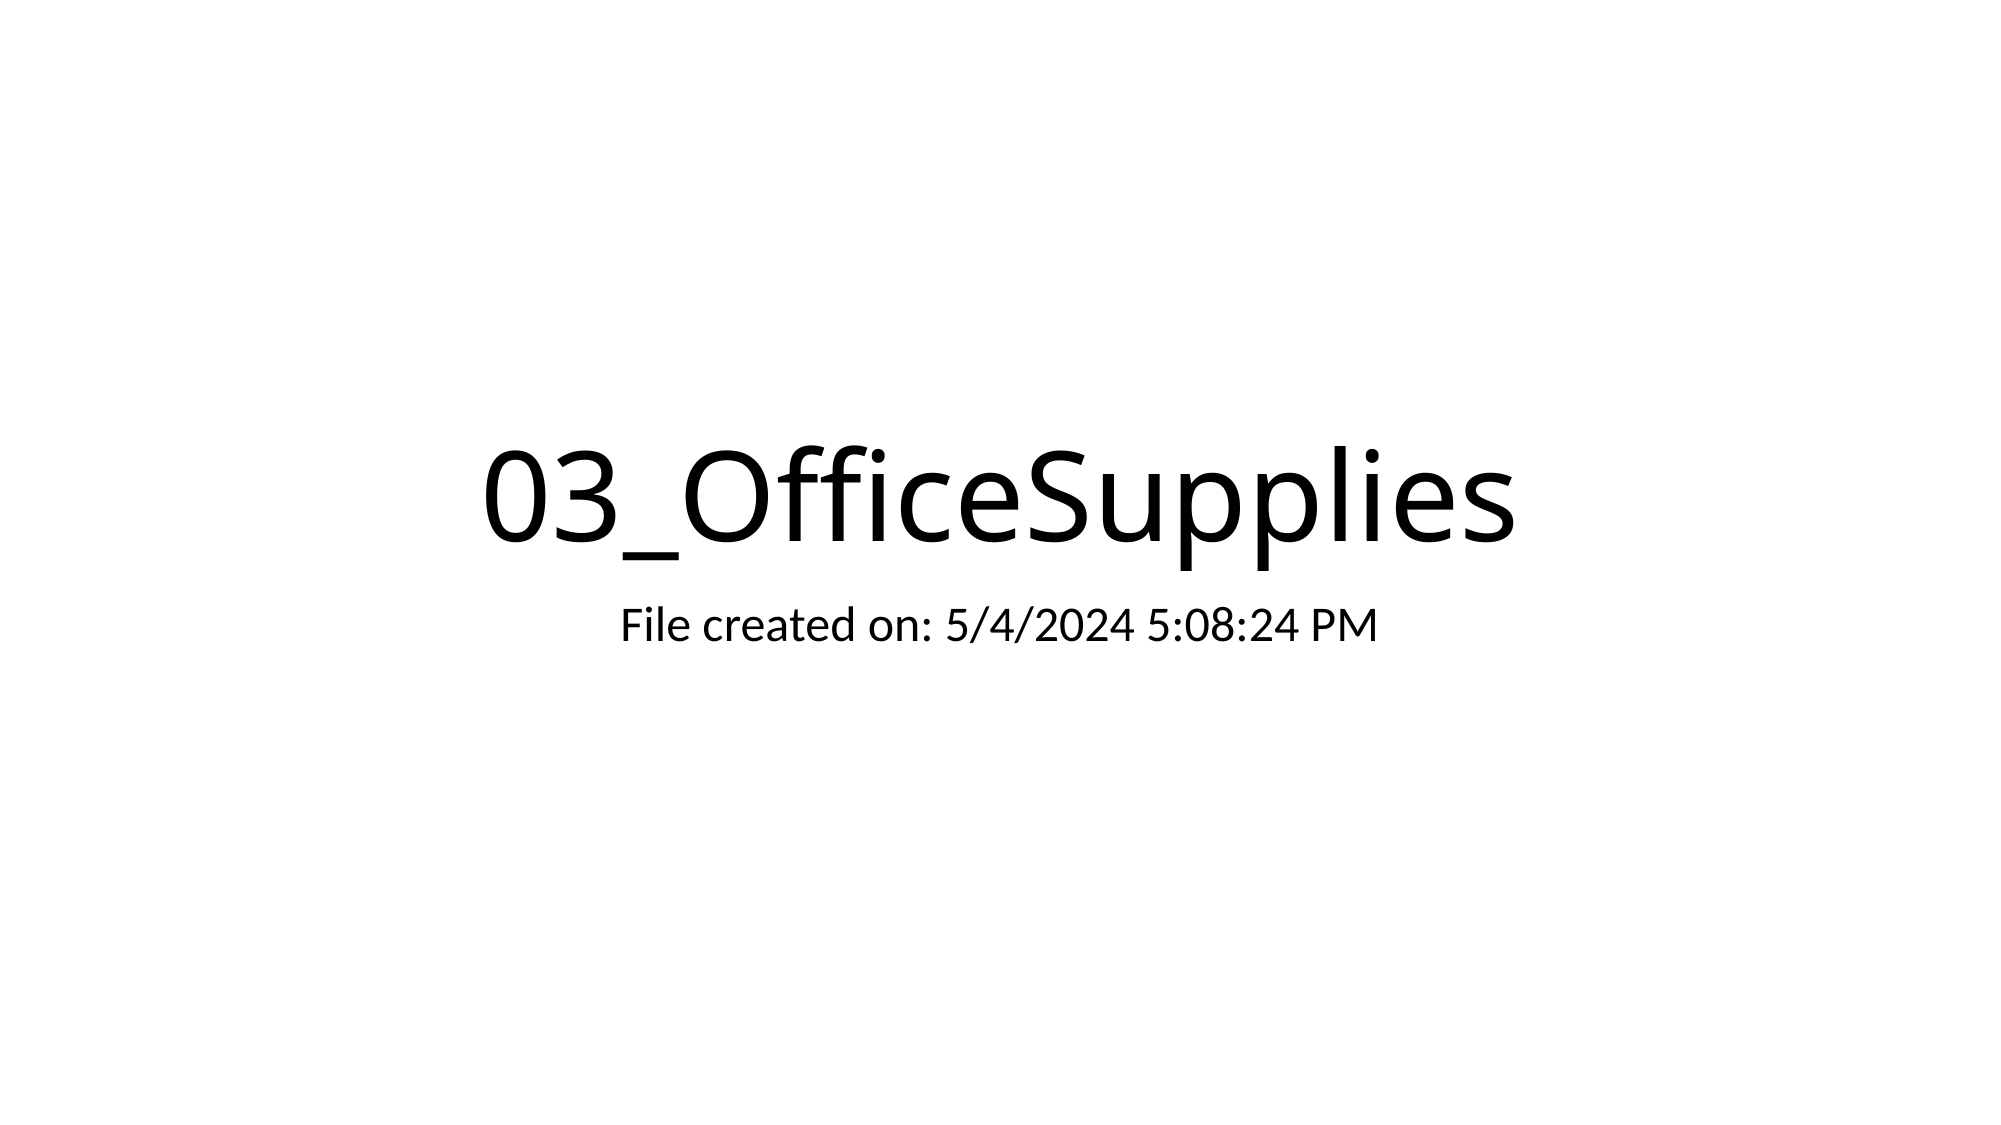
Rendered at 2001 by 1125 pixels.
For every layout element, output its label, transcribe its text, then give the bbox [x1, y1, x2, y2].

subtitle File created on: 5/4/2024 5:08:24 PM [249, 590, 1750, 863]
title 03_OfficeSupplies [249, 184, 1750, 576]
